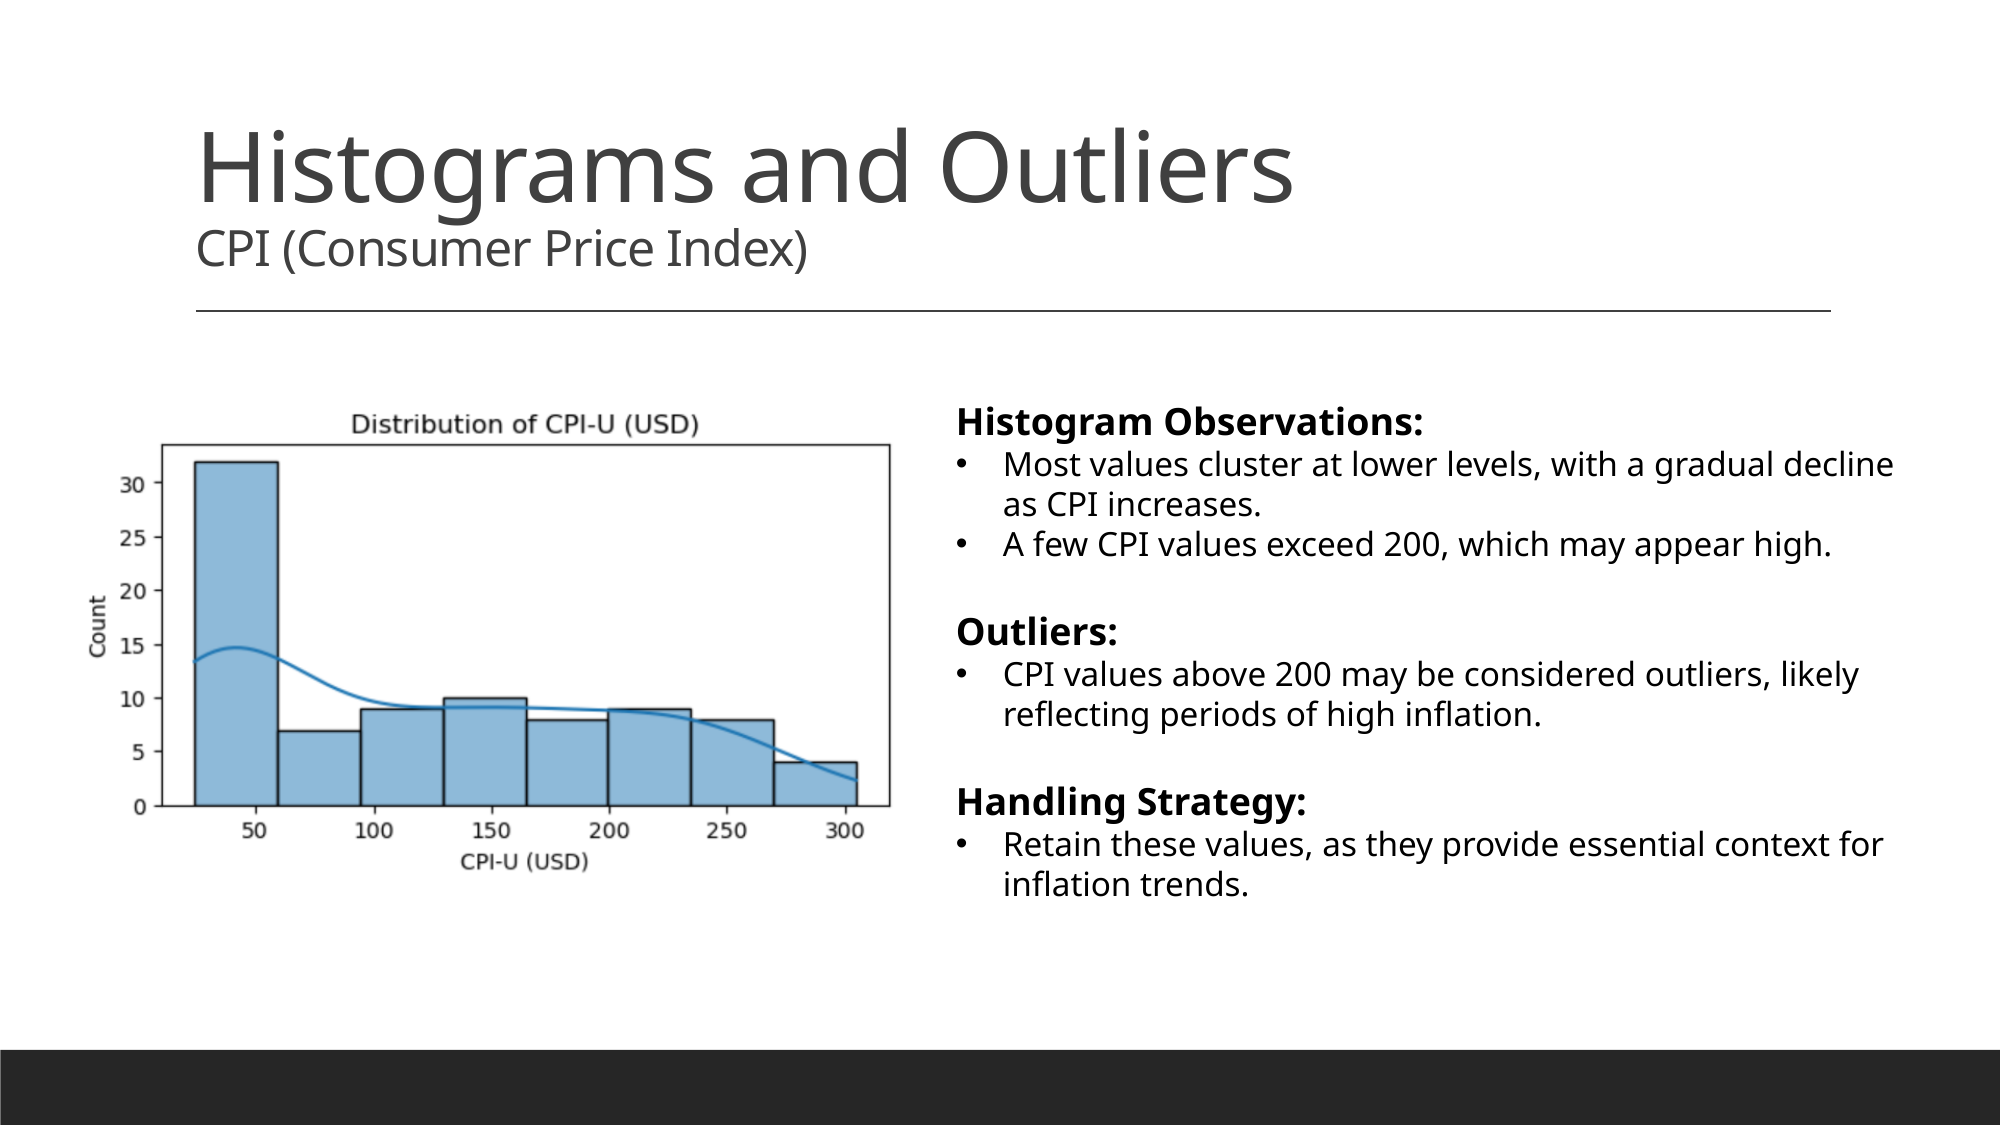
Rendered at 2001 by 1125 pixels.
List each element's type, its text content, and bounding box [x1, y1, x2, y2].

title Histograms and Outliers CPI (Consumer Price Index) [180, 47, 1830, 285]
picture [66, 390, 913, 884]
text_box Histogram Observations: Most values cluster at lower levels, with a gradual decline as CPI increases. A few CPI values exceed 200, which may appear high. Outliers: CPI values above 200 may be considered outliers, likely reflecting periods of high inflation. Handling Strategy: Retain these values, as they provide essential context for inflation trends. [941, 391, 1942, 911]
